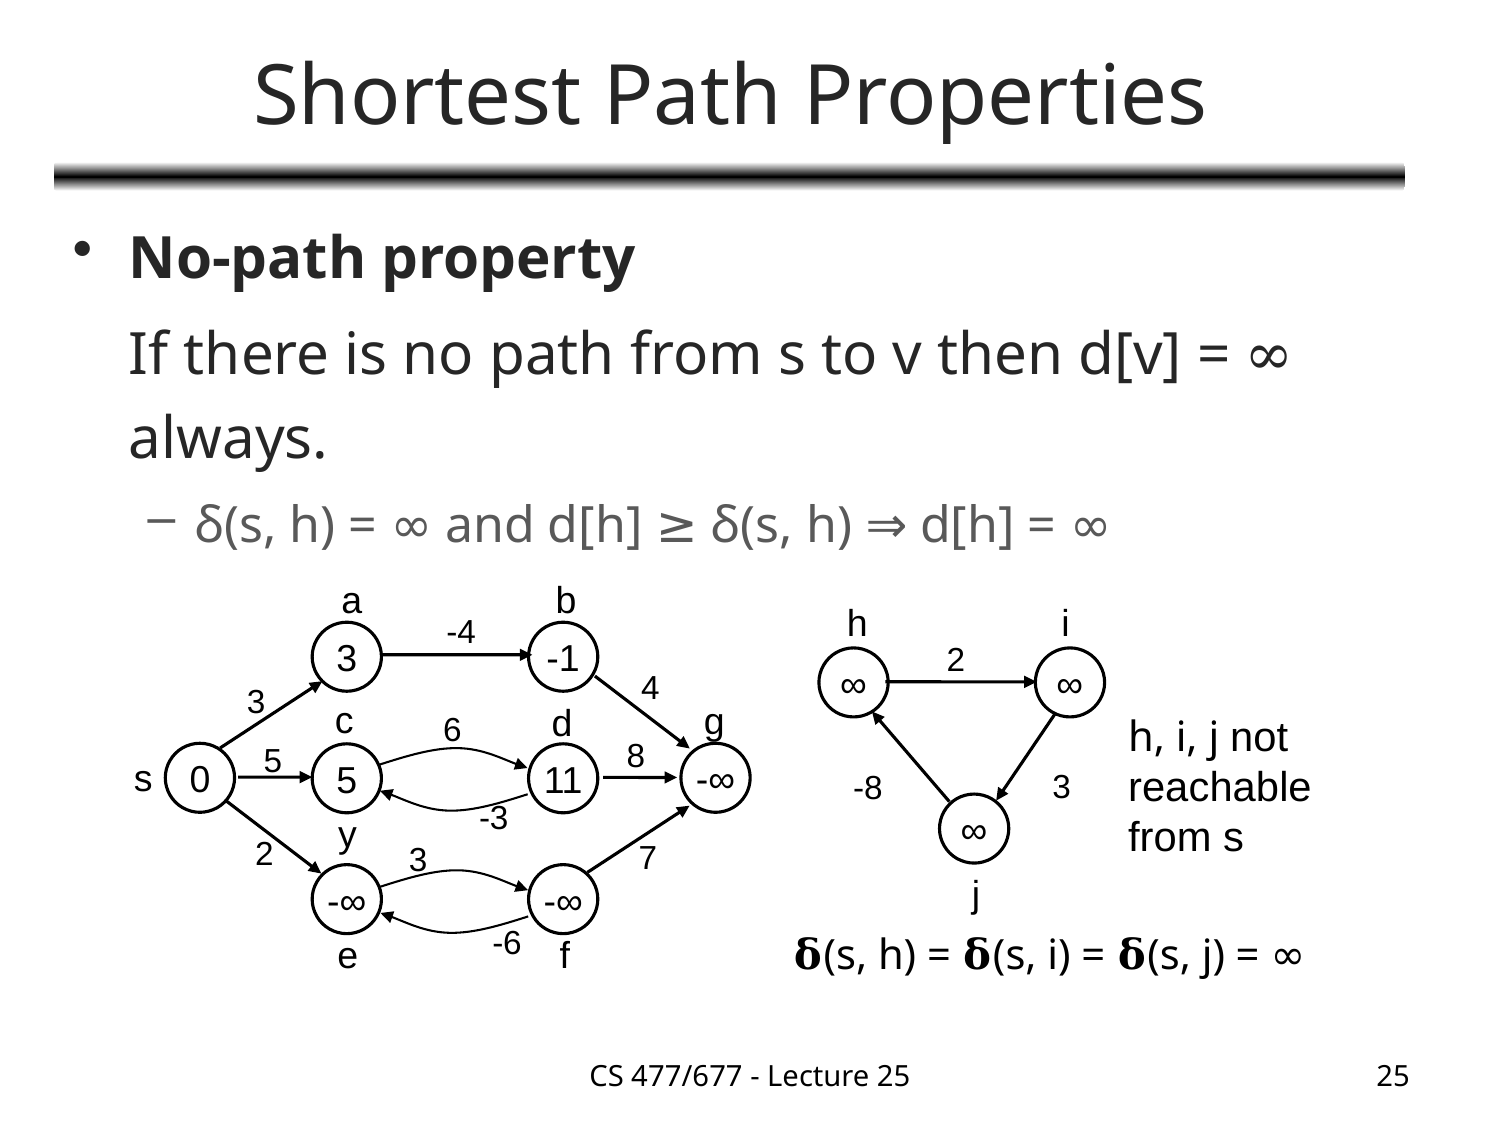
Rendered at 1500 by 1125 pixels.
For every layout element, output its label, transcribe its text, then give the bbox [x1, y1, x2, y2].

list No-path property If there is no path from s to v then d[v] = ∞ always. δ(s, h) = ∞ and d[h] ≥ δ(s, h) ⇒ d[h] = ∞ [57, 198, 1458, 1033]
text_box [118, 568, 751, 984]
title Shortest Path Properties [55, 16, 1407, 166]
slide_number 25 [1074, 1049, 1426, 1103]
footer CS 477/677 - Lecture 25 [512, 1049, 988, 1103]
text_box 𝛅(s, h) = 𝛅(s, i) = 𝛅(s, j) = ∞ [777, 920, 1321, 986]
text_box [818, 591, 1105, 924]
text_box h, i, j not reachable from s [1113, 702, 1327, 867]
